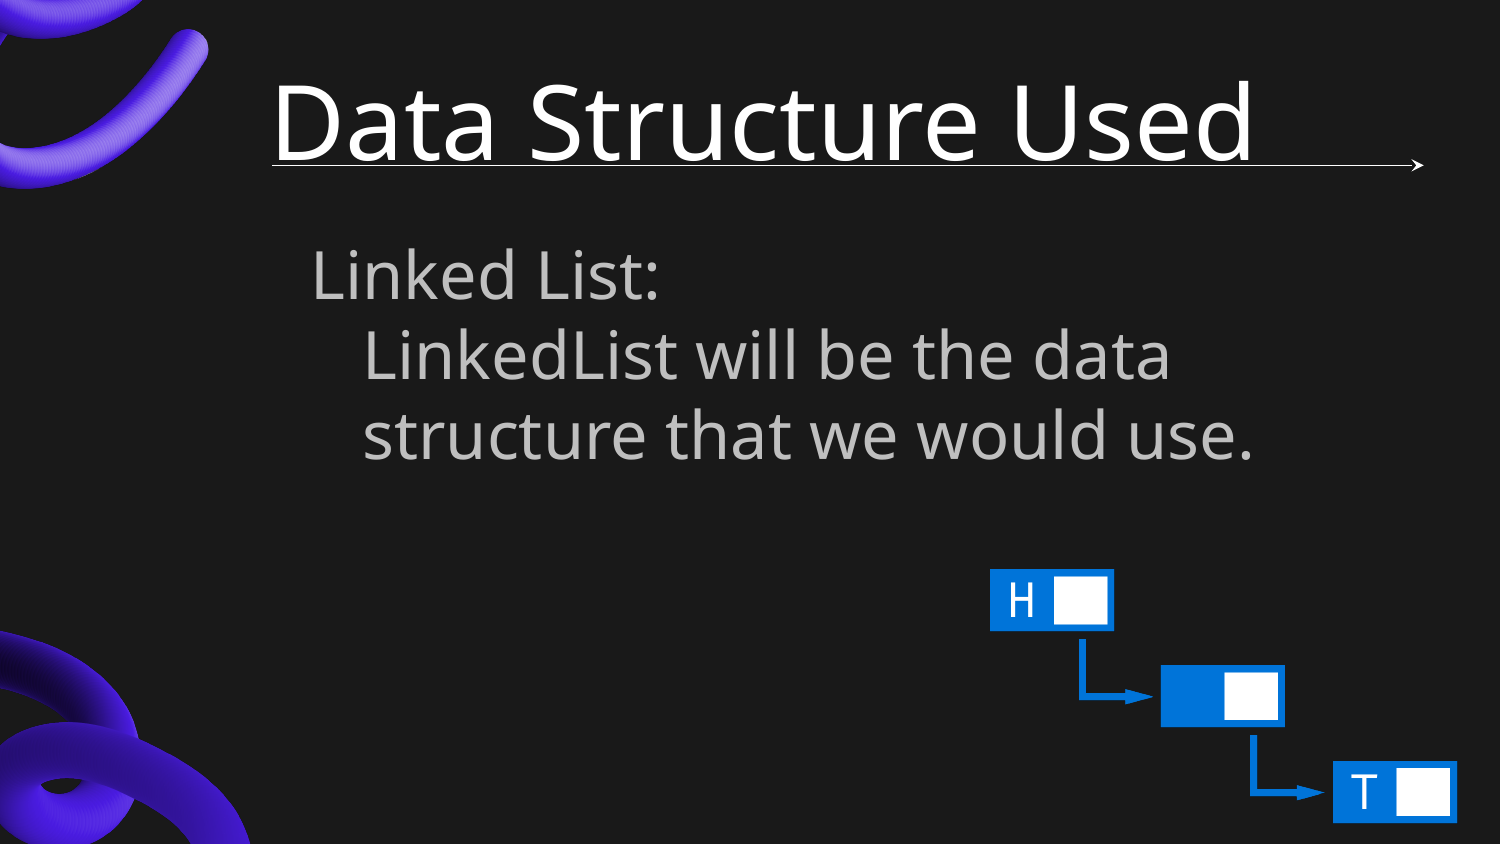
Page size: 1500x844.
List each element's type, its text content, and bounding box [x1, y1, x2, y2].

picture [968, 548, 1479, 844]
text_box Data Structure Used [254, 41, 1473, 188]
subtitle Linked List: LinkedList will be the data structure that we would use. [272, 217, 1363, 517]
picture [0, 0, 235, 214]
picture [0, 625, 255, 844]
